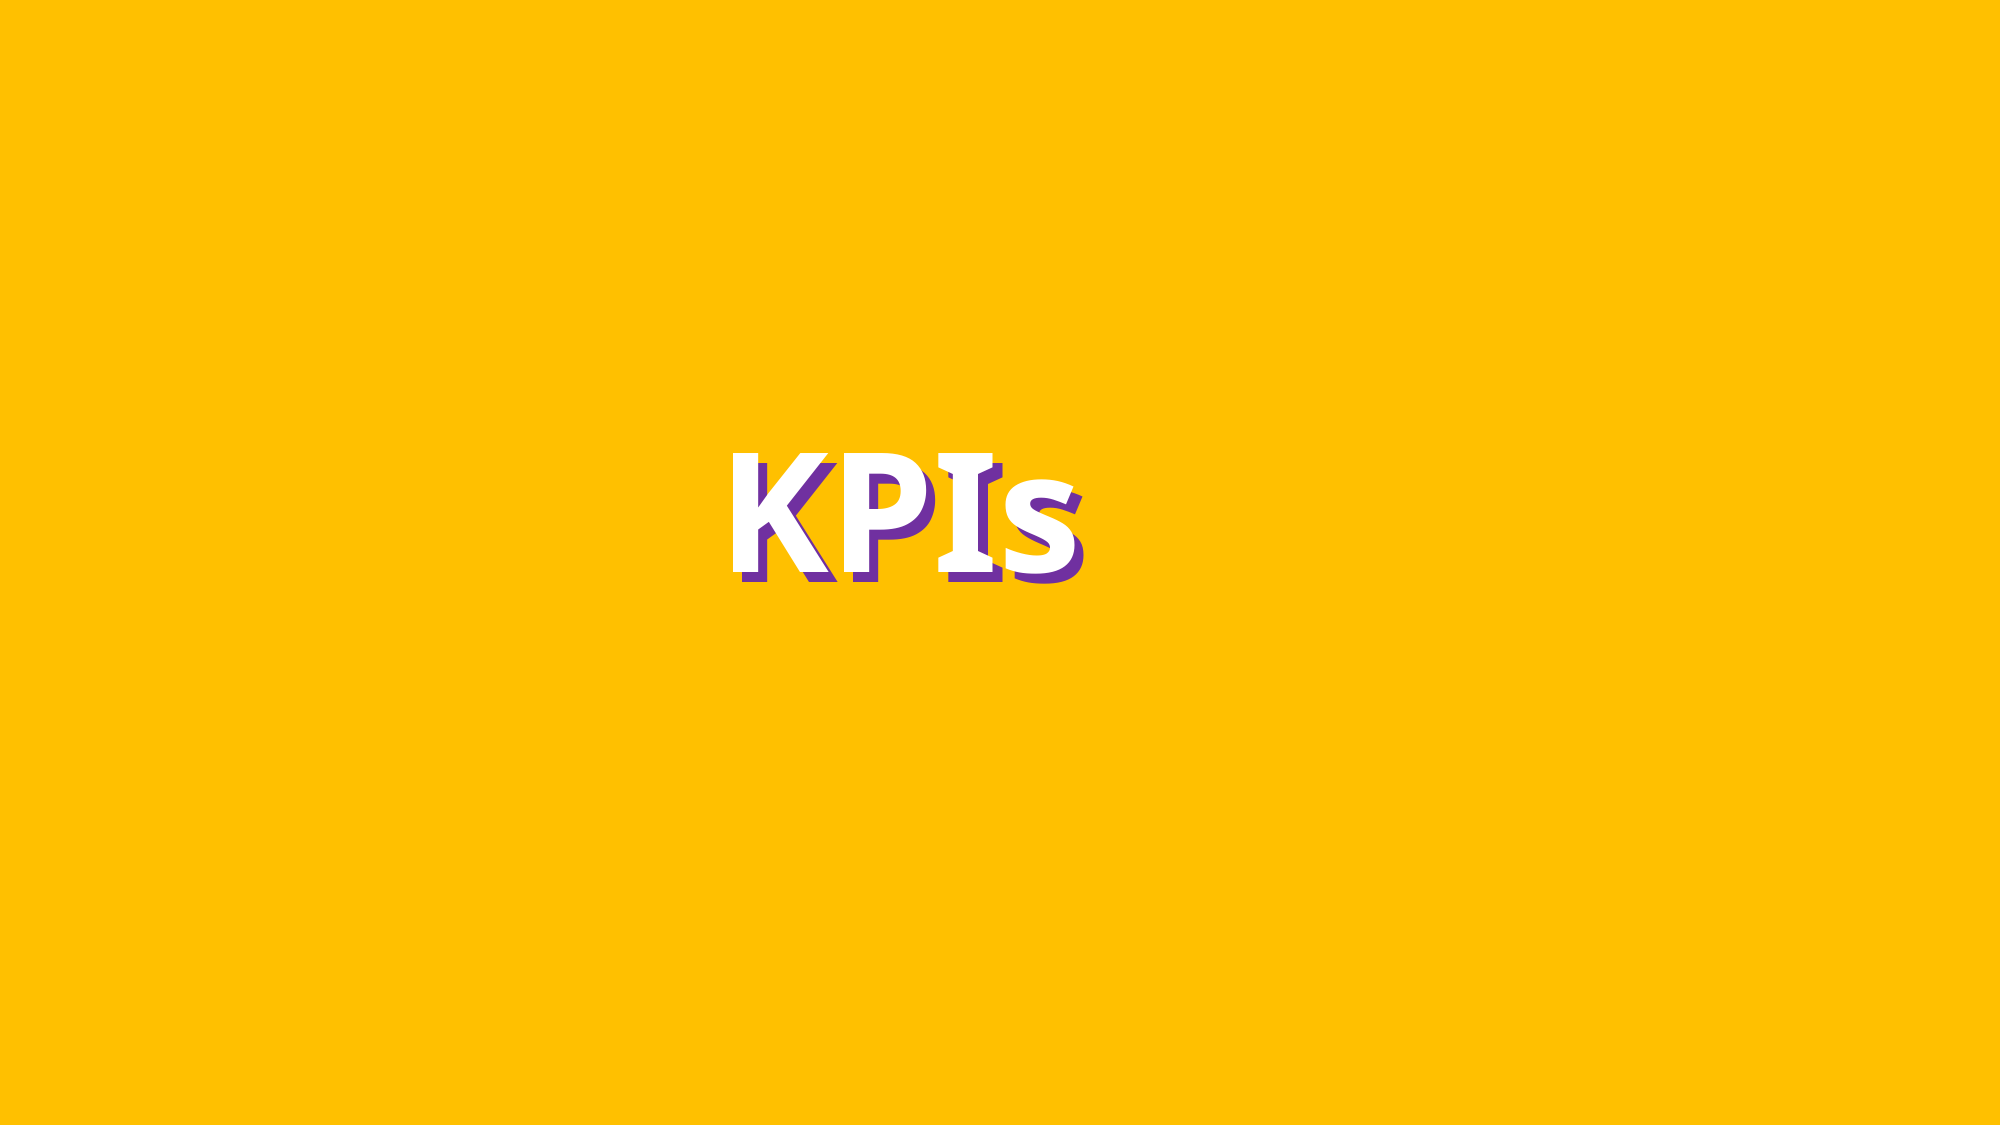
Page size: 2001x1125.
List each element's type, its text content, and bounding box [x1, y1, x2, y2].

text_box KPIs [308, 398, 1492, 614]
text_box KPIs [317, 408, 1502, 623]
